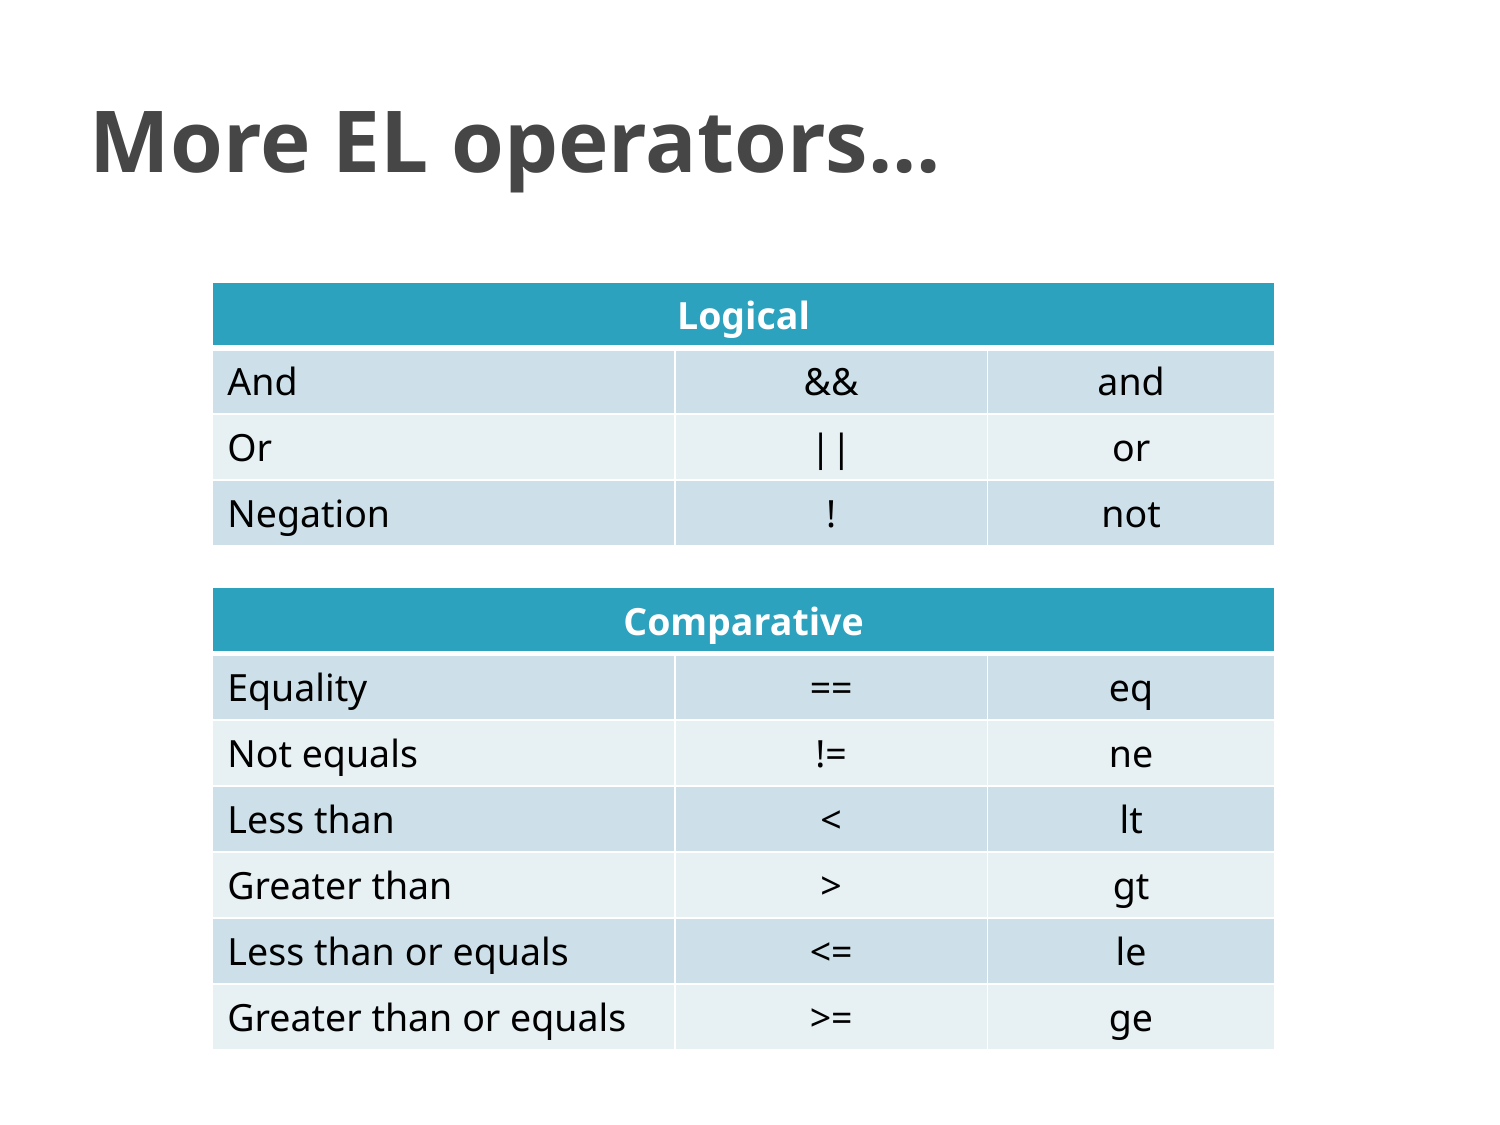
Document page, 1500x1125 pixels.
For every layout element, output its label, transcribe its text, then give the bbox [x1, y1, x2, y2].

table_cell Negation [213, 481, 674, 545]
table_cell lt [988, 787, 1274, 851]
table_cell != [676, 721, 987, 785]
table_cell && [676, 351, 987, 413]
table_cell or [988, 415, 1274, 479]
table_cell gt [988, 853, 1274, 917]
table_cell ! [676, 481, 987, 545]
table_cell And [213, 351, 674, 413]
table_cell eq [988, 656, 1274, 719]
table_cell > [676, 853, 987, 917]
table_header Logical [213, 283, 1274, 345]
table_header Comparative [213, 588, 1274, 651]
table_cell Equality [213, 656, 674, 719]
table_cell < [676, 787, 987, 851]
table_cell Greater than [213, 853, 674, 917]
table_cell Not equals [213, 721, 674, 785]
table_cell == [676, 656, 987, 719]
table_cell not [988, 481, 1274, 545]
table_cell ge [988, 985, 1274, 1049]
table_cell Less than or equals [213, 919, 674, 983]
table_cell le [988, 919, 1274, 983]
table_cell Less than [213, 787, 674, 851]
table_cell and [988, 351, 1274, 413]
table_cell >= [676, 985, 987, 1049]
title More EL operators... [75, 45, 1425, 233]
table_cell Or [213, 415, 674, 479]
table_cell ne [988, 721, 1274, 785]
table_cell <= [676, 919, 987, 983]
table_cell Greater than or equals [213, 985, 674, 1049]
table_cell || [676, 415, 987, 479]
